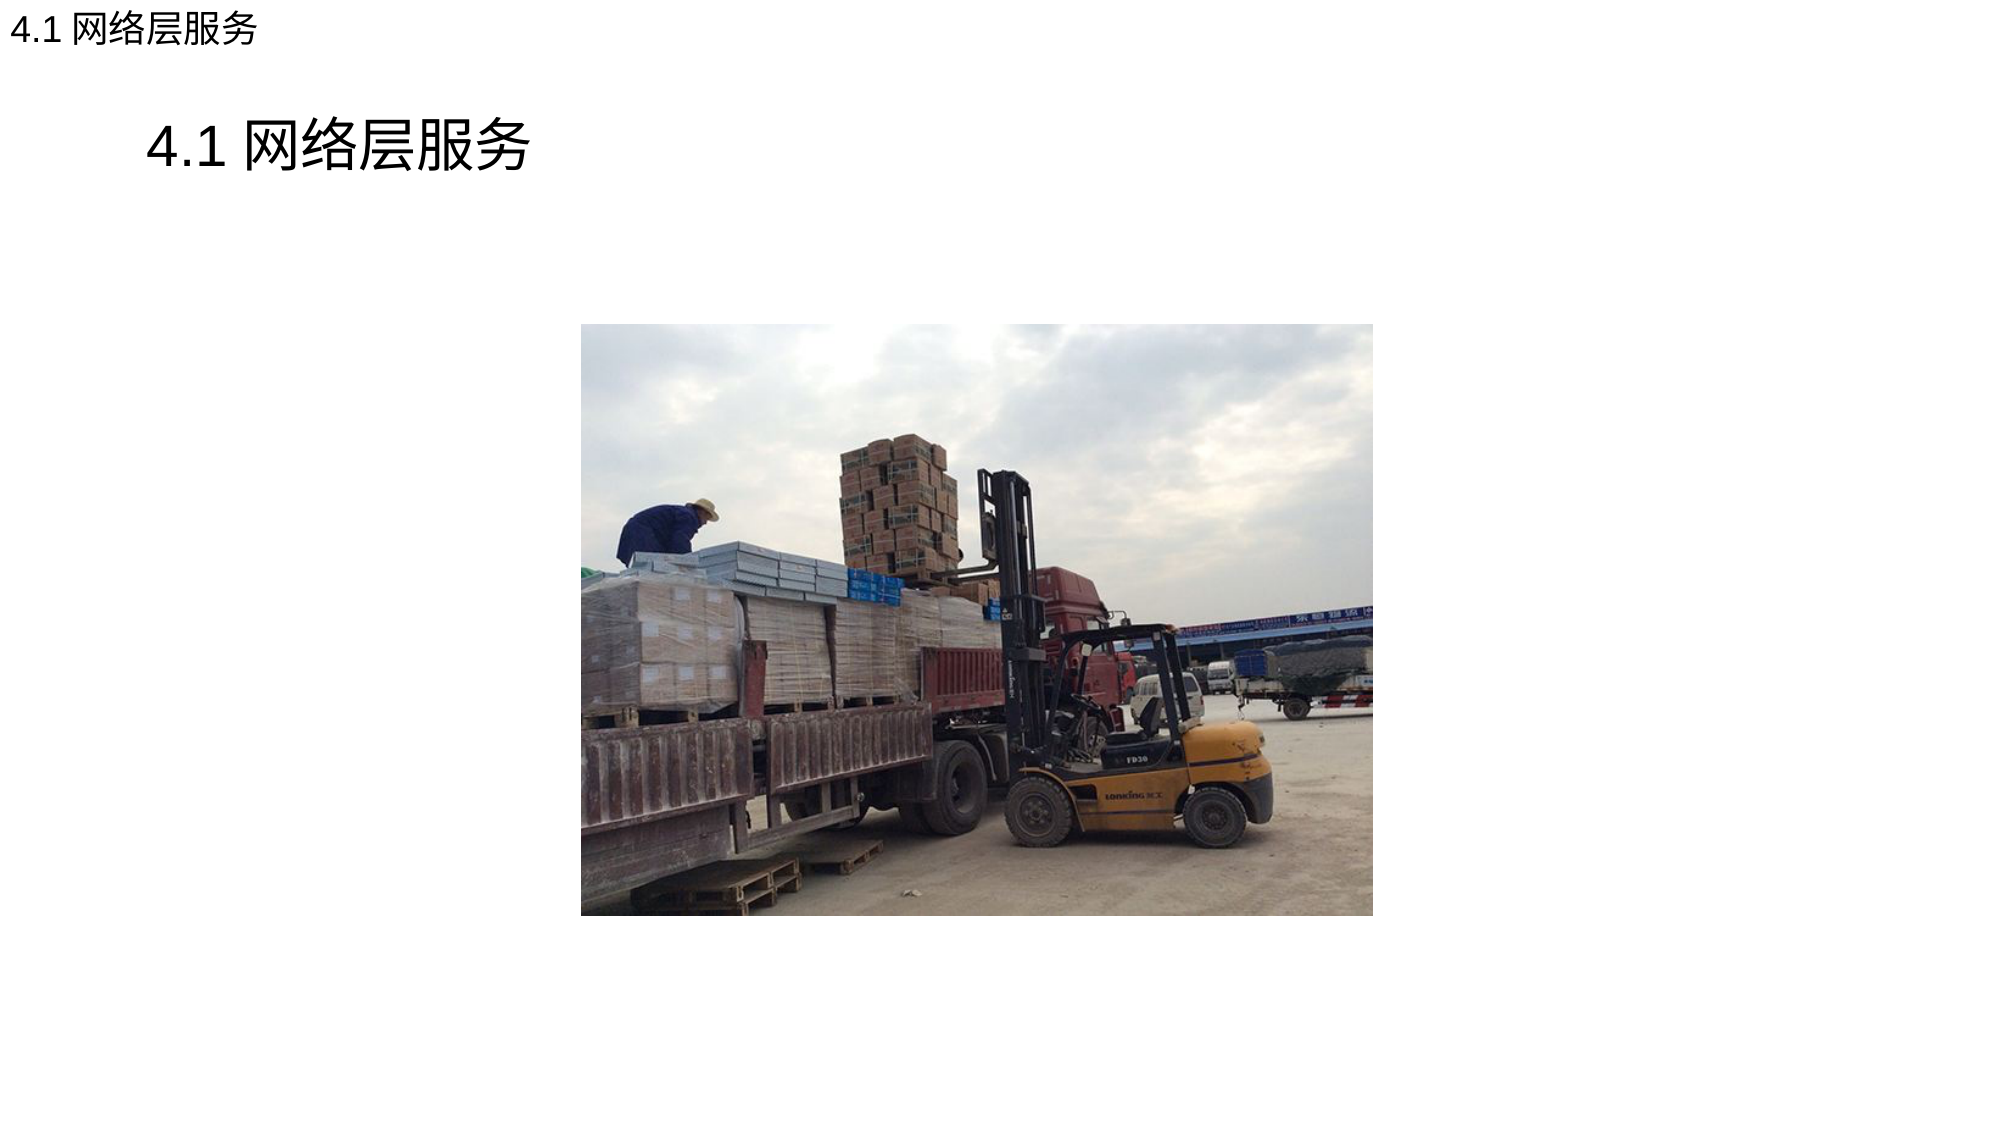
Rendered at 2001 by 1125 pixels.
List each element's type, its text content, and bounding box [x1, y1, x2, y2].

text_box 4.1网络层服务 [0, 0, 274, 58]
text_box 4.1网络层服务 [132, 100, 721, 186]
picture [581, 324, 1373, 916]
